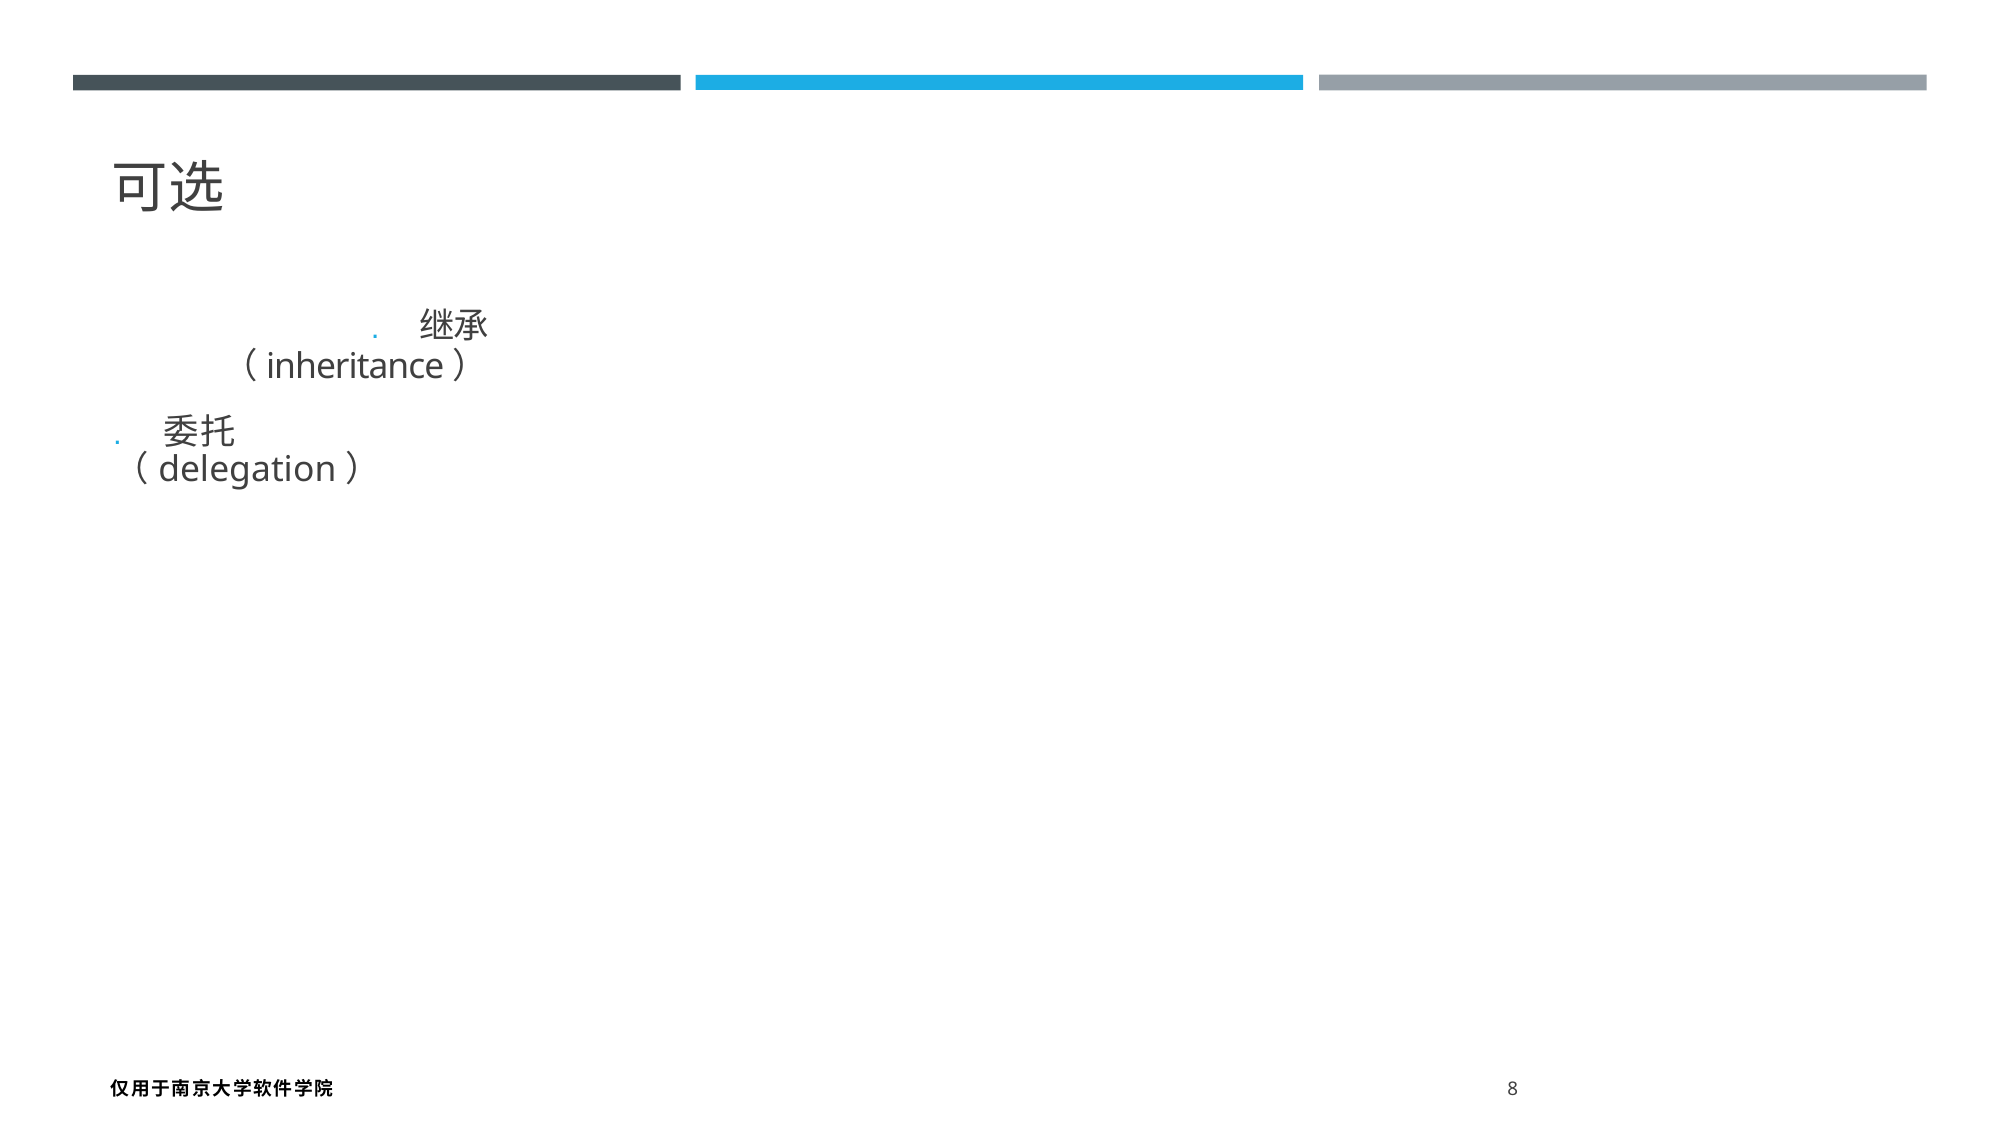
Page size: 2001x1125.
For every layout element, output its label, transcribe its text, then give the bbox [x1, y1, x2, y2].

text_box . 继承（inheritance） . 委托（delegation） [111, 303, 489, 413]
text_box [73, 74, 681, 91]
text_box [695, 74, 1304, 90]
text_box 仅用于南京大学软件学院 8 [108, 1072, 1892, 1101]
text_box 可选 [109, 147, 229, 221]
text_box [1319, 74, 1927, 91]
